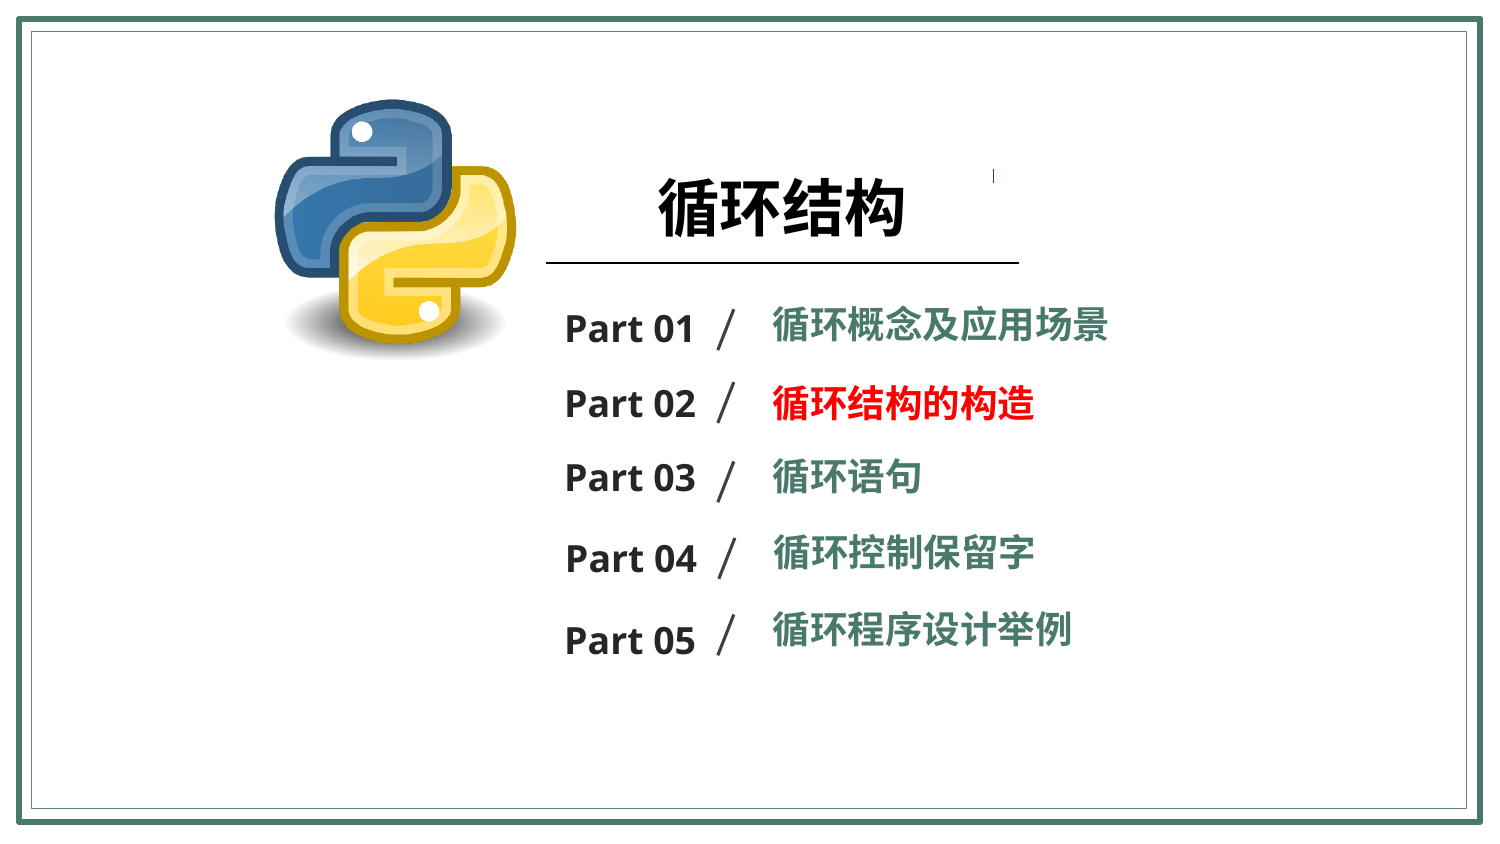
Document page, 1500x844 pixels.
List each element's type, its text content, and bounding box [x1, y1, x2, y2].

text_box 循环控制保留字 [758, 521, 1108, 582]
text_box 循环结构的构造 [757, 373, 1107, 433]
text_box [717, 461, 735, 503]
text_box Part 03 [549, 446, 746, 507]
text_box [30, 29, 1468, 811]
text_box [717, 381, 735, 424]
text_box 循环语句 [757, 445, 1107, 506]
text_box [17, 17, 1482, 824]
text_box 循环概念及应用场景 [757, 293, 1211, 354]
text_box Part 02 [549, 373, 746, 433]
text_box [545, 161, 1019, 254]
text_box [717, 309, 735, 351]
text_box Part 04 [550, 528, 747, 588]
text_box 循环程序设计举例 [757, 598, 1107, 659]
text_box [718, 537, 736, 580]
text_box Part 05 [549, 609, 746, 669]
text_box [717, 614, 735, 656]
picture [257, 93, 532, 367]
text_box Part 01 [549, 297, 746, 358]
